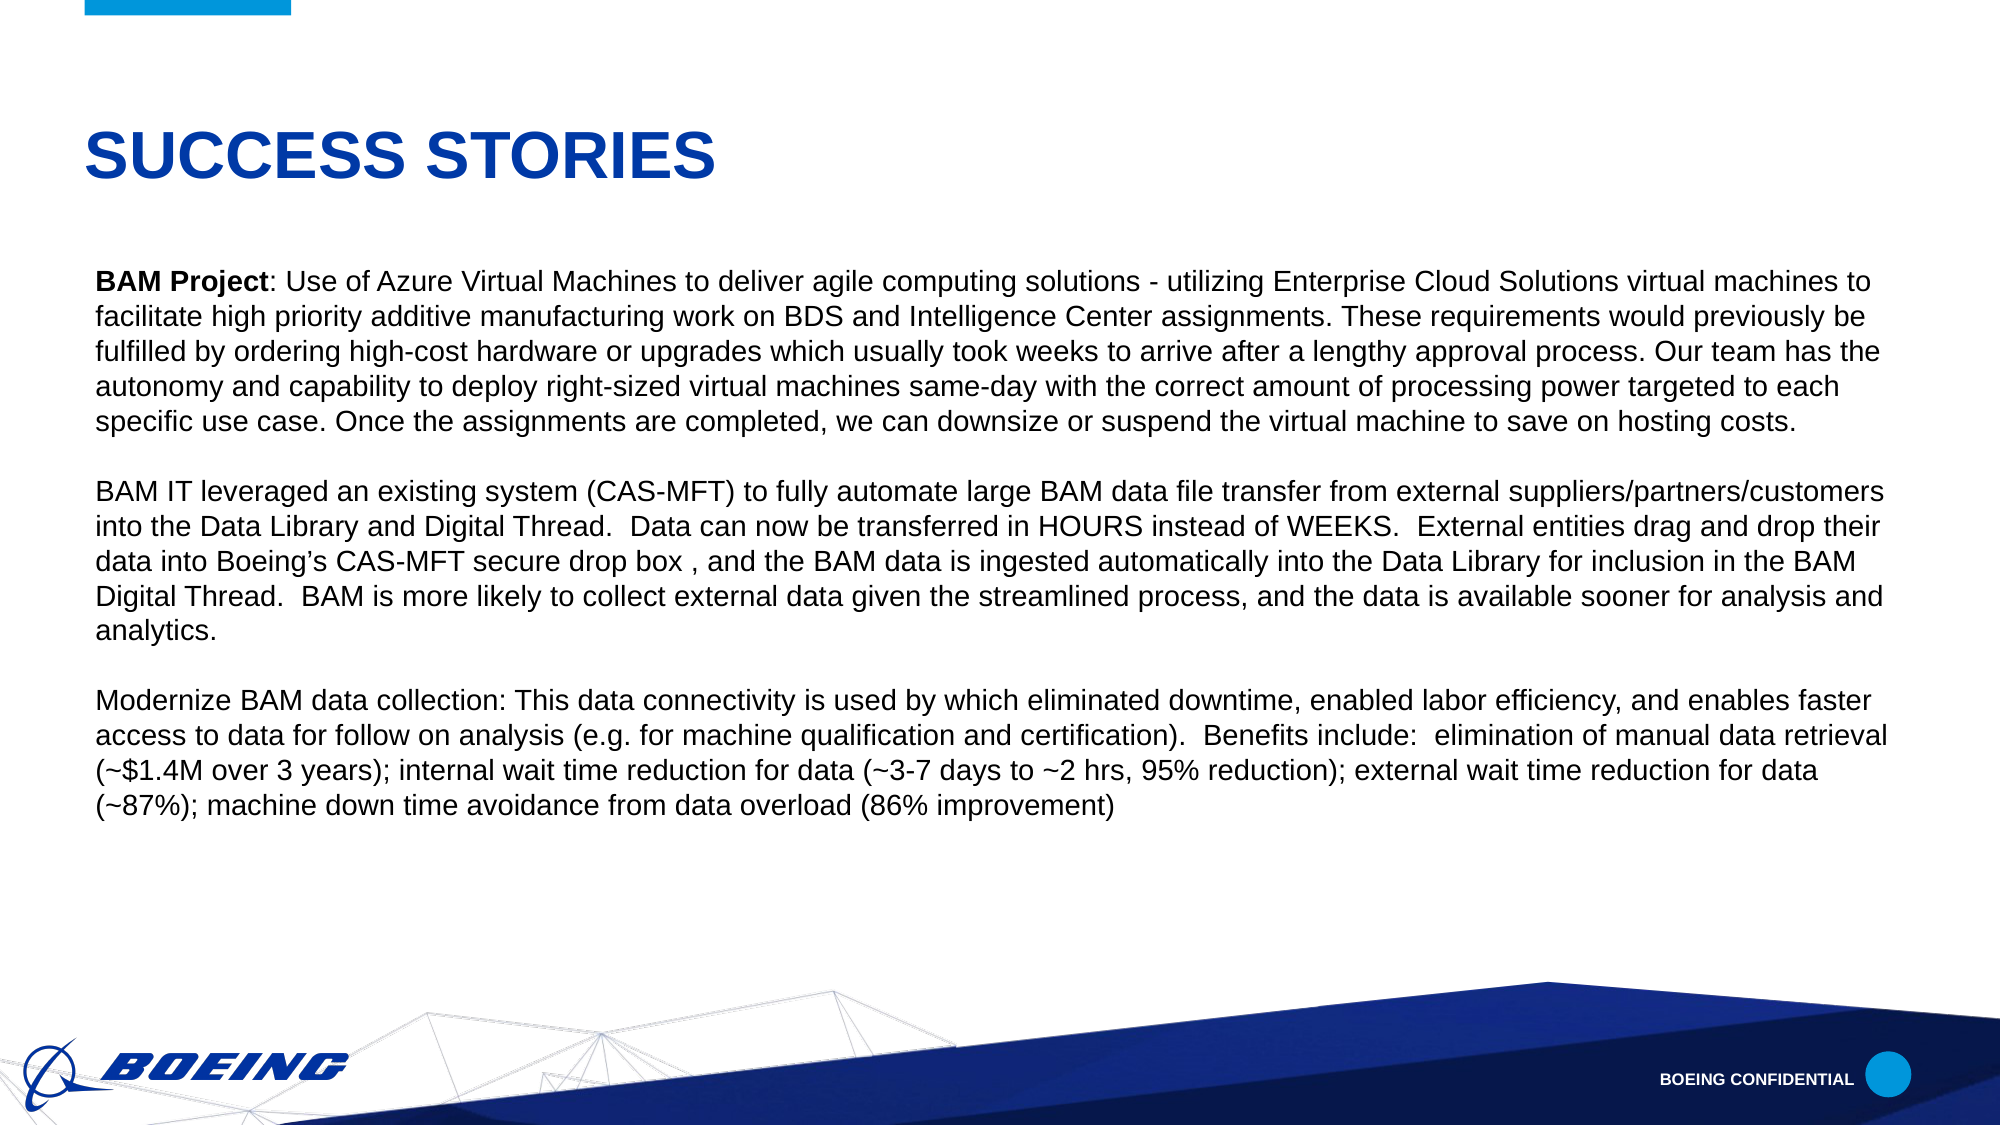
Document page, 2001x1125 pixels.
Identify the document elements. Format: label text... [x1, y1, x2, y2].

picture [0, 981, 2000, 1125]
title Success STORIES [84, 40, 1914, 192]
text_box BAM Project: Use of Azure Virtual Machines to deliver agile computing solutions - utilizing Enterprise Cloud Solutions virtual machines to facilitate high priority additive manufacturing work on BDS and Intelligence Center assignments. These requirements would previously be fulfilled by ordering high-cost hardware or upgrades which usually took weeks to arrive after a lengthy approval process. Our team has the autonomy and capability to deploy right-sized virtual machines same-day with the correct amount of processing power targeted to each specific use case. Once the assignments are completed, we can downsize or suspend the virtual machine to save on hosting costs. BAM IT leveraged an existing system (CAS-MFT) to fully automate large BAM data file transfer from external suppliers/partners/customers into the Data Library and Digital Thread. Data can now be transferred in HOURS instead of WEEKS. External entities drag and drop their data into Boeing’s CAS-MFT secure drop box , and the BAM data is ingested automatically into the Data Library for inclusion in the BAM Digital Thread. BAM is more likely to collect external data given the streamlined process, and the data is available sooner for analysis and analytics. Modernize BAM data collection: This data connectivity is used by which eliminated downtime, enabled labor efficiency, and enables faster access to data for follow on analysis (e.g. for machine qualification and certification). Benefits include: elimination of manual data retrieval (~$1.4M over 3 years); internal wait time reduction for data (~3-7 days to ~2 hrs, 95% reduction); external wait time reduction for data (~87%); machine down time avoidance from data overload (86% improvement) [95, 262, 1902, 887]
